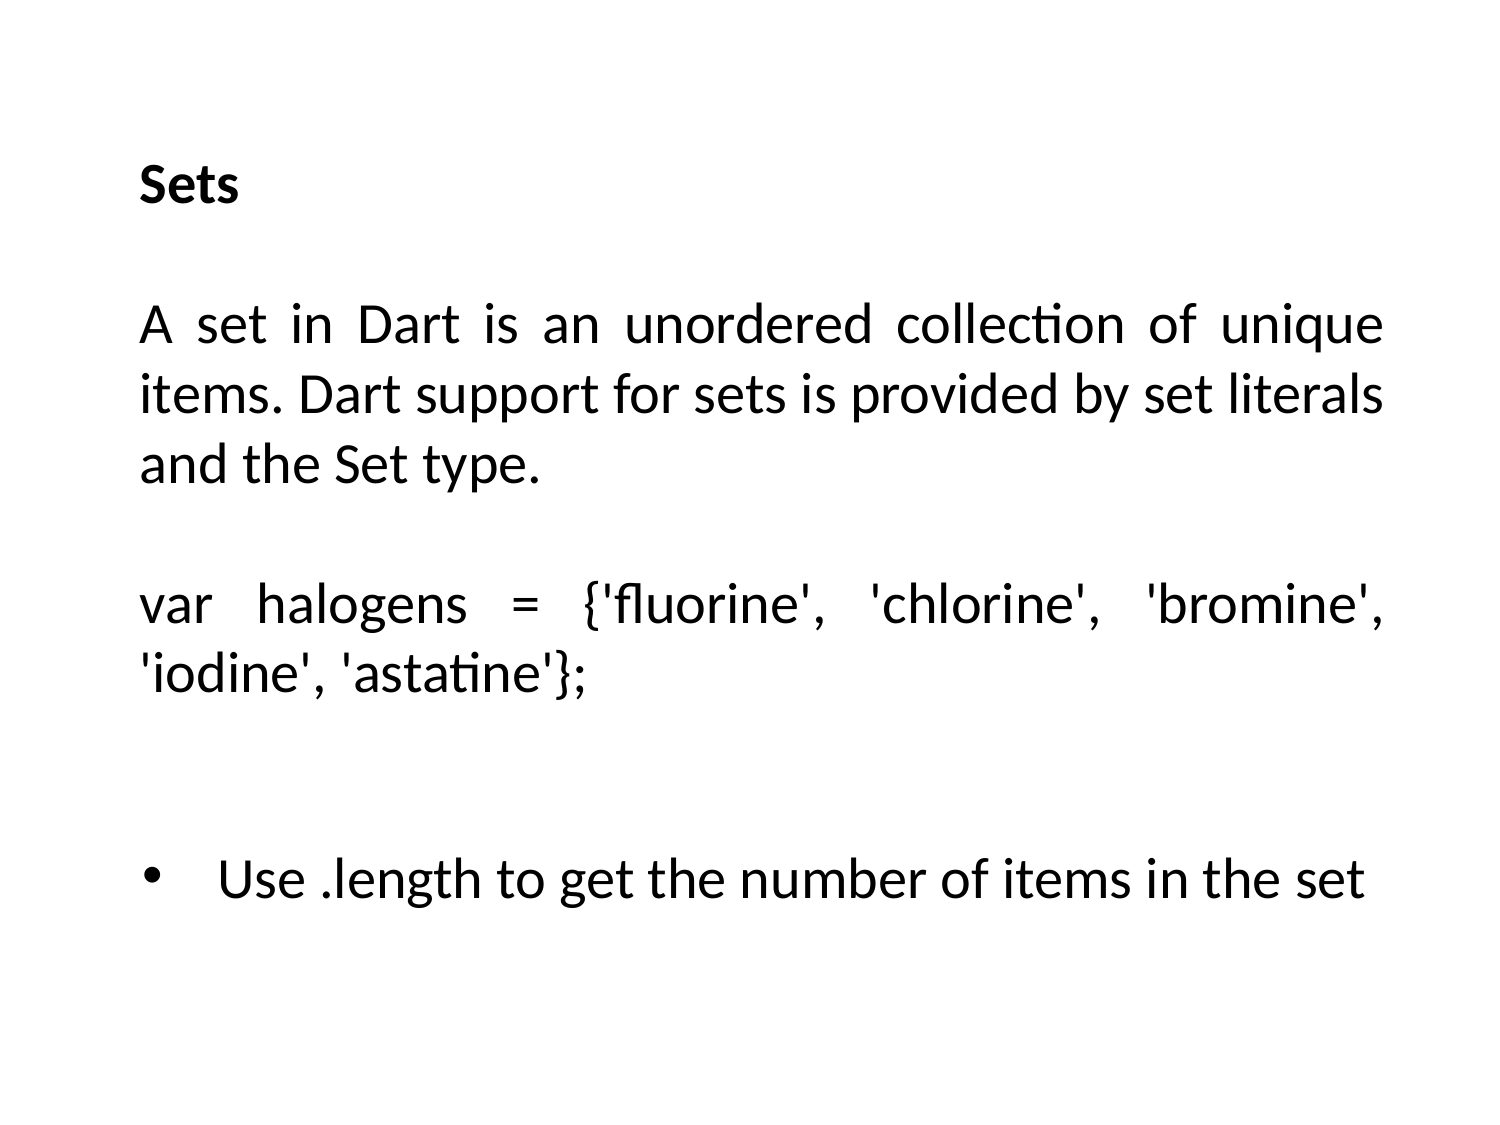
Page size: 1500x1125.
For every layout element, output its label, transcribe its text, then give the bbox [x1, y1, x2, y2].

text_box Use .length to get the number of items in the set [127, 762, 1403, 918]
text_box Sets A set in Dart is an unordered collection of unique items. Dart support for sets is provided by set literals and the Set type. var halogens = {'fluorine', 'chlorine', 'bromine', 'iodine', 'astatine'}; [124, 137, 1400, 712]
